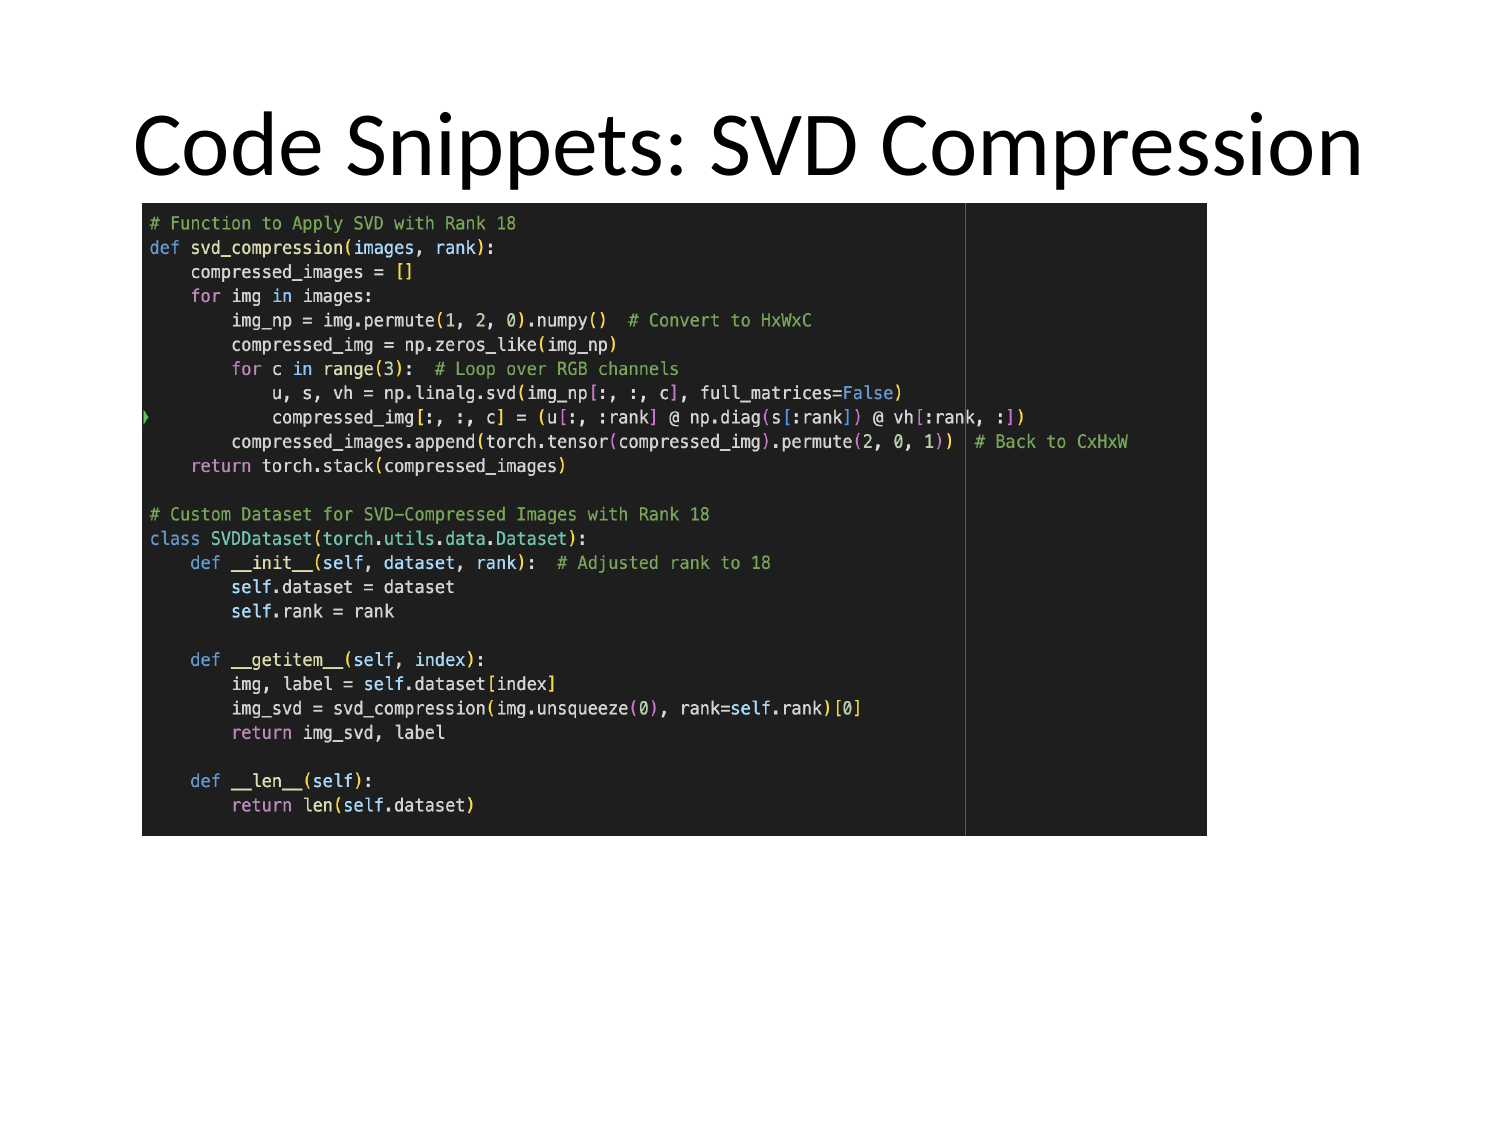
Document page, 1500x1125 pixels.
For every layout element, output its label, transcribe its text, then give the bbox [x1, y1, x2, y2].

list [141, 203, 1207, 836]
title Code Snippets: SVD Compression [75, 45, 1425, 233]
